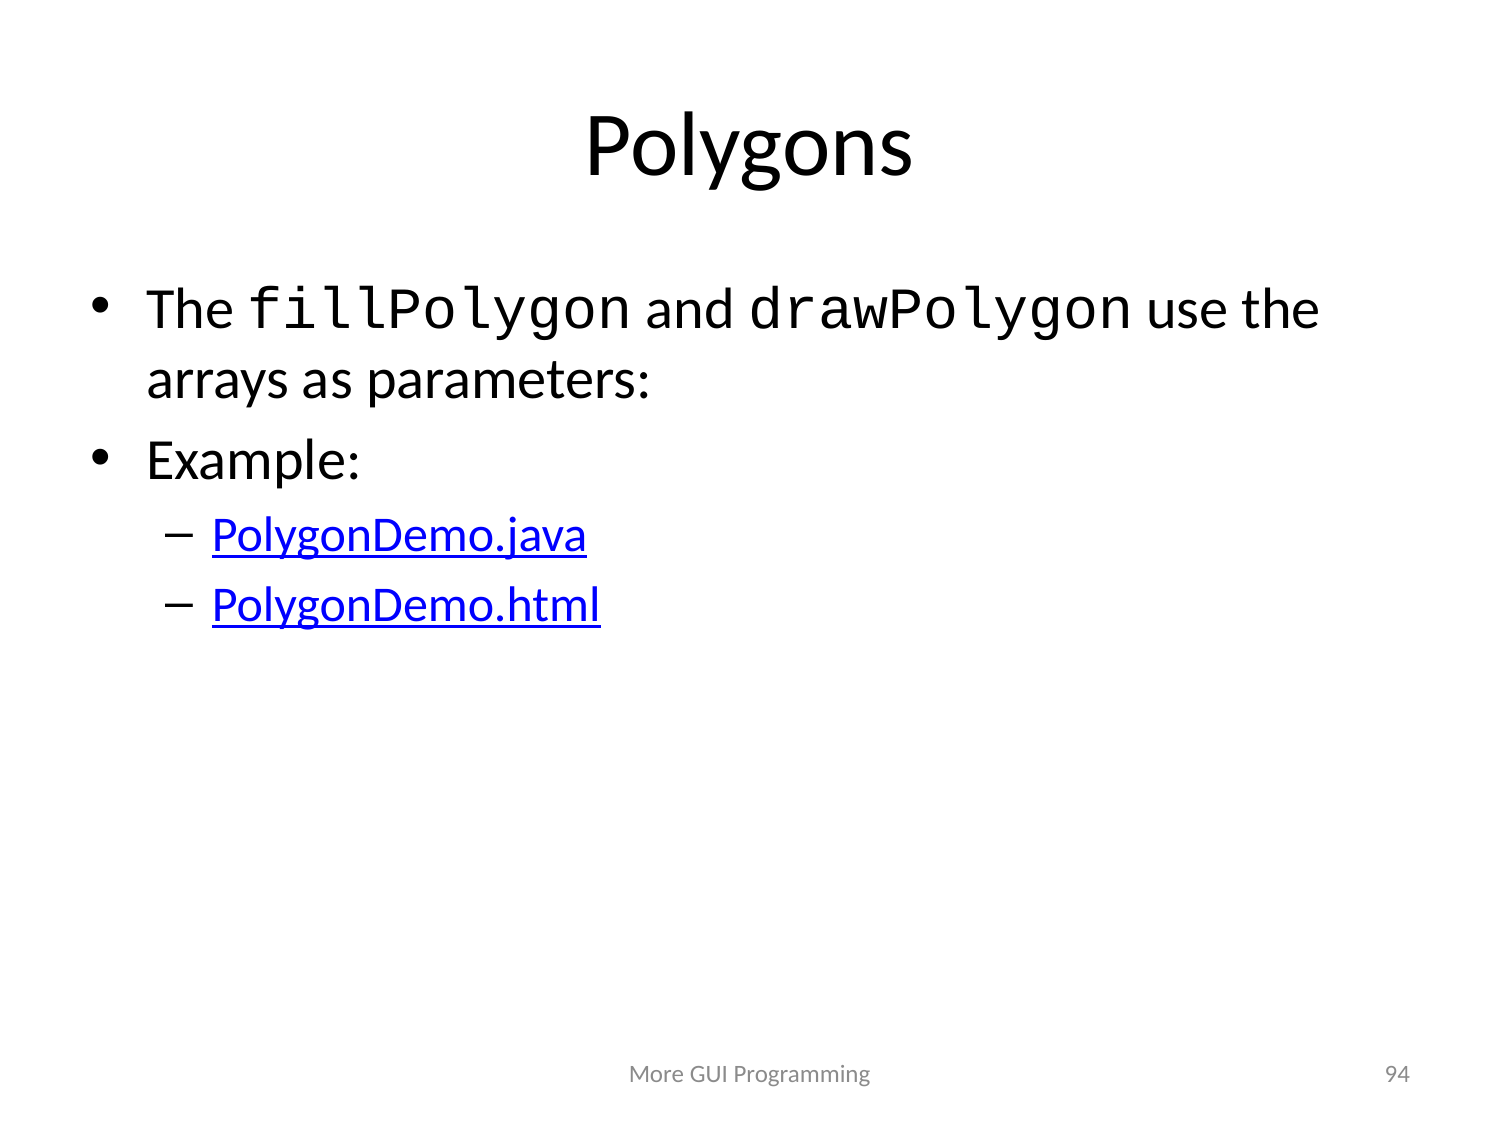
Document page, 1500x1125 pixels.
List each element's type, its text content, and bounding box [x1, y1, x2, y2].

slide_number 94 [1074, 1042, 1425, 1103]
list The fillPolygon and drawPolygon use the arrays as parameters: Example: PolygonDemo.java PolygonDemo.html [75, 262, 1425, 1005]
title Polygons [75, 45, 1425, 233]
footer More GUI Programming [512, 1042, 988, 1103]
